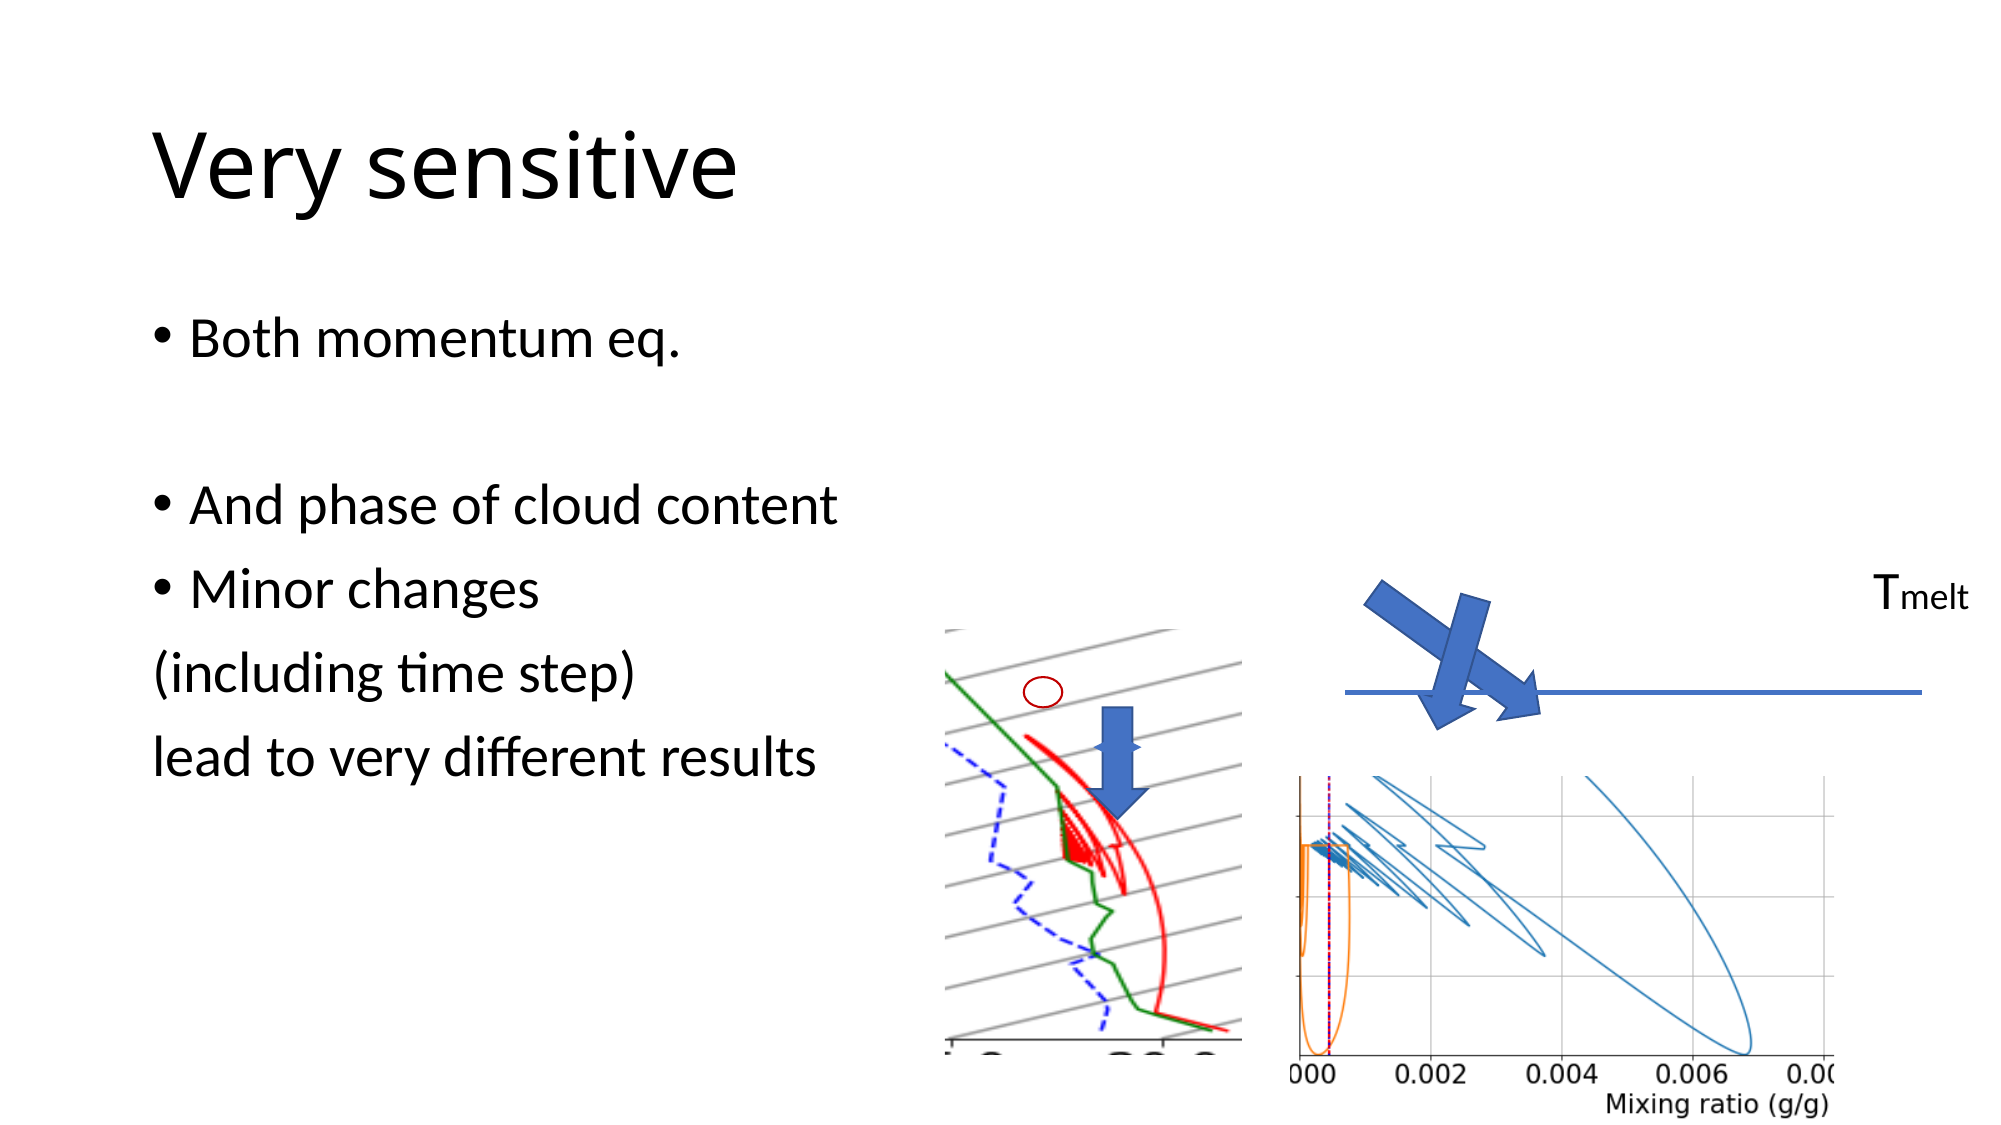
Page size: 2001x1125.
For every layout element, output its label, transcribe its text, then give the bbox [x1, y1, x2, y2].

text_box [1487, 695, 1541, 722]
picture [1290, 776, 1835, 1122]
title Very sensitive [137, 59, 1863, 278]
text_box [1363, 579, 1450, 661]
text_box Tmelt [1858, 548, 1985, 629]
text_box [1469, 648, 1538, 690]
picture [944, 629, 1242, 1055]
text_box [1432, 592, 1492, 690]
text_box [1417, 695, 1478, 731]
